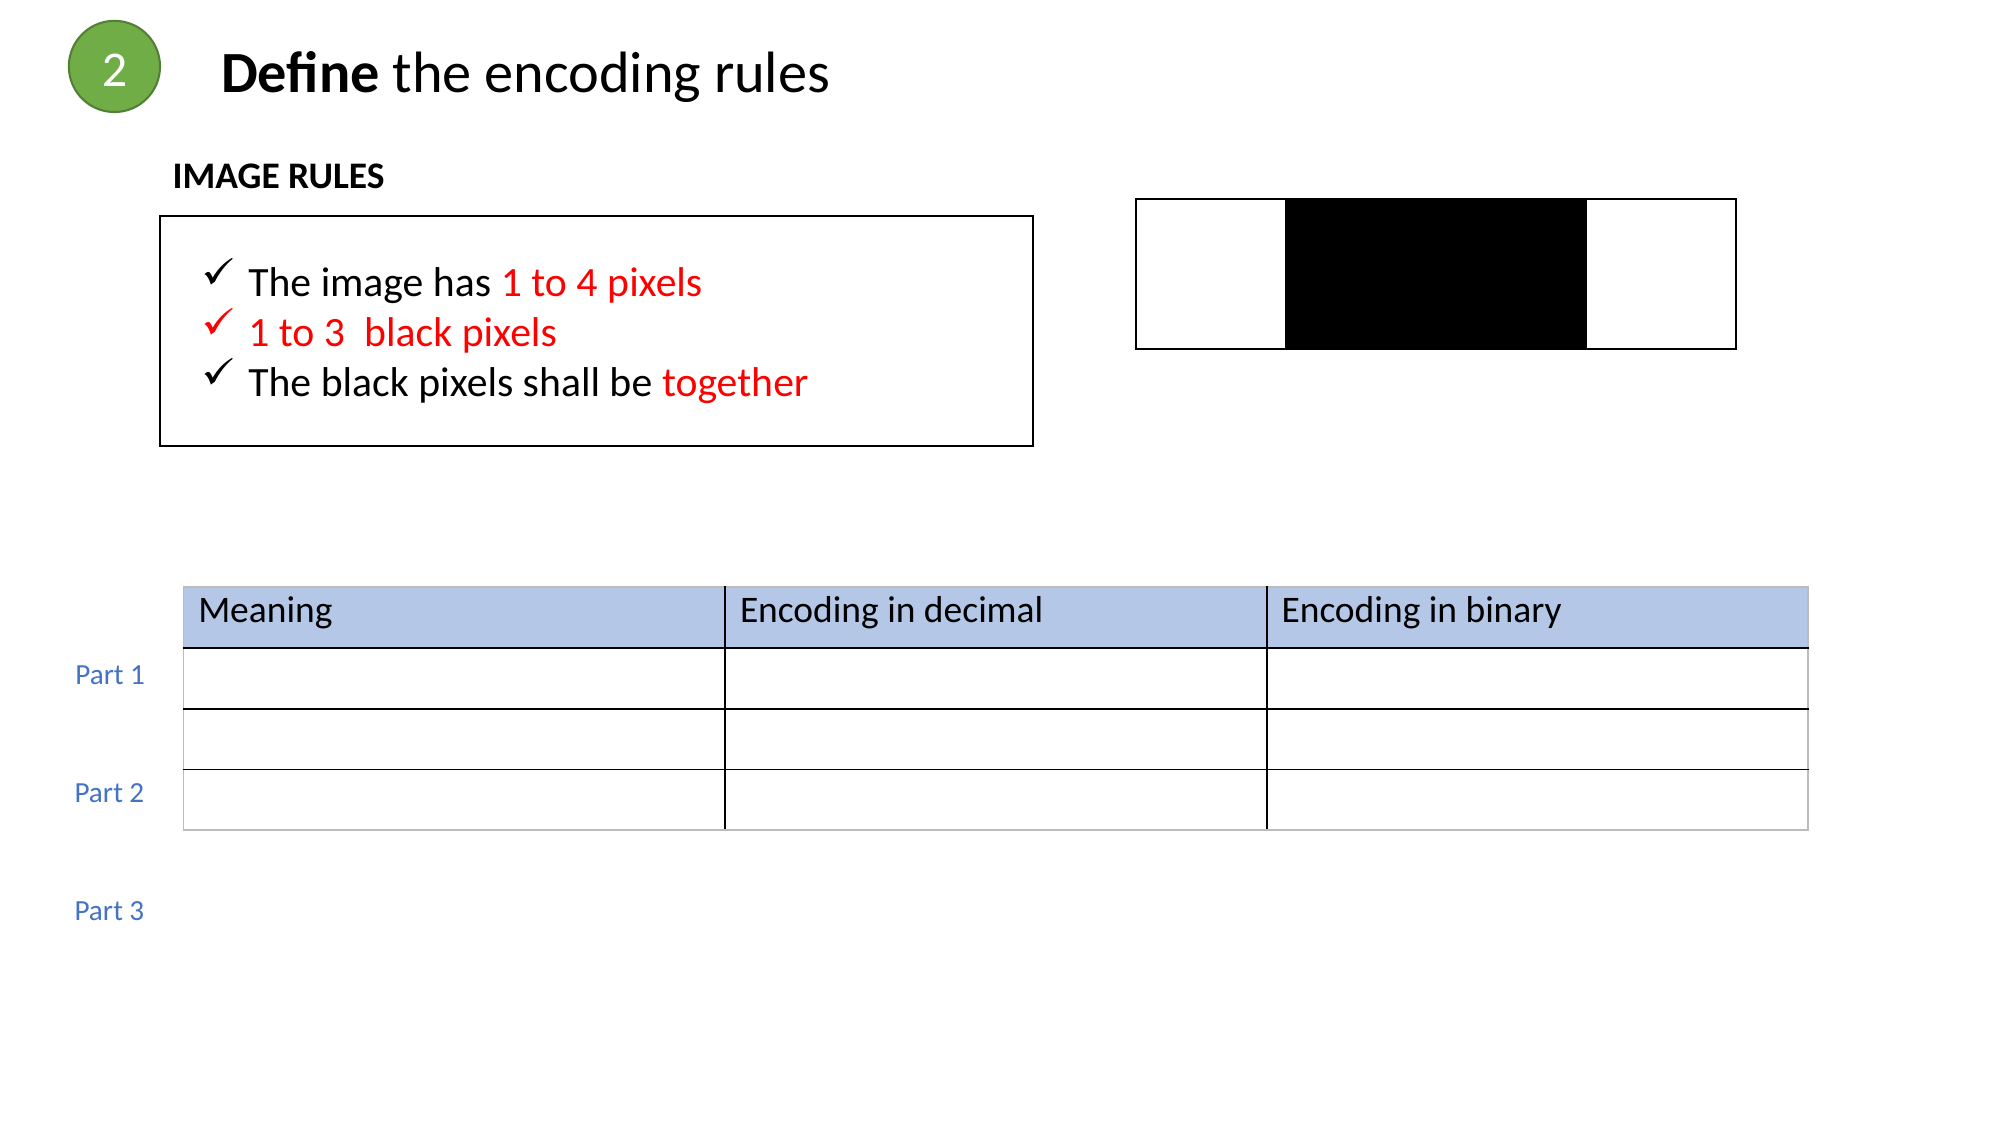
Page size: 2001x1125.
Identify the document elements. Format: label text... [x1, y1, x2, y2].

table_cell [1268, 710, 1807, 769]
text_box [1287, 198, 1435, 350]
text_box [1585, 198, 1737, 350]
text_box Define the encoding rules [206, 26, 882, 111]
table_header Meaning [184, 588, 724, 647]
table_cell [726, 710, 1266, 769]
table_cell [184, 649, 724, 708]
table_header Encoding in binary [1268, 588, 1807, 647]
text_box 2 [67, 19, 162, 114]
text_box [1135, 198, 1287, 350]
table_cell [726, 770, 1266, 829]
text_box Part 3 [59, 883, 160, 934]
text_box Part 1 [60, 648, 161, 698]
table_cell [184, 770, 724, 829]
text_box IMAGE RULES [157, 144, 400, 204]
text_box Part 2 [59, 765, 160, 816]
table_header Encoding in decimal [726, 588, 1266, 647]
text_box [1435, 198, 1585, 350]
table_cell [1268, 770, 1807, 829]
table_cell [184, 710, 724, 769]
table_cell [726, 649, 1266, 708]
table_cell [1268, 649, 1807, 708]
text_box [159, 215, 1034, 447]
